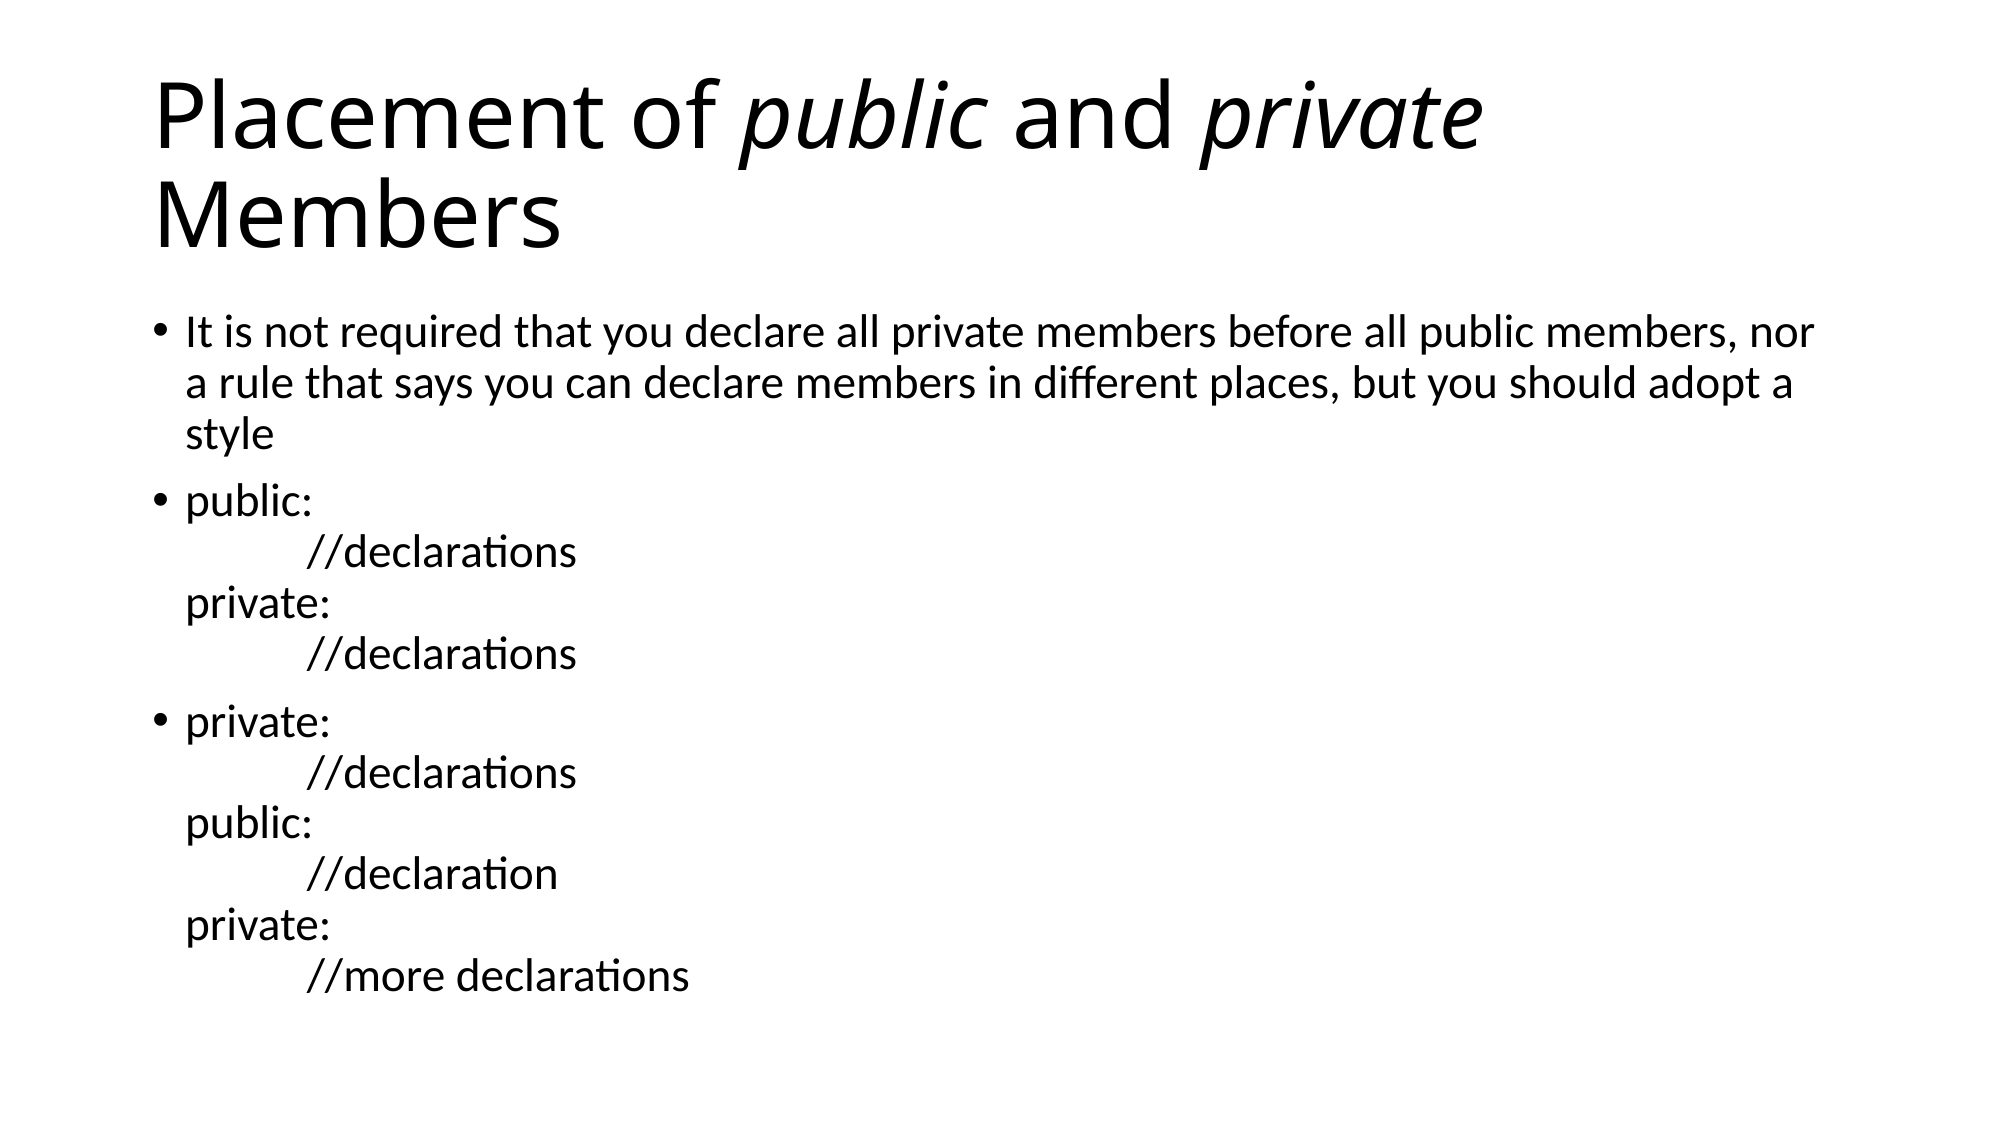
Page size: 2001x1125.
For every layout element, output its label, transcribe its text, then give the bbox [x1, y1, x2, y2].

list It is not required that you declare all private members before all public members, nor a rule that says you can declare members in different places, but you should adopt a style public: //declarations private: //declarations private: //declarations public: //declaration private: //more declarations [137, 299, 1863, 1014]
title Placement of public and private Members [137, 59, 1863, 278]
